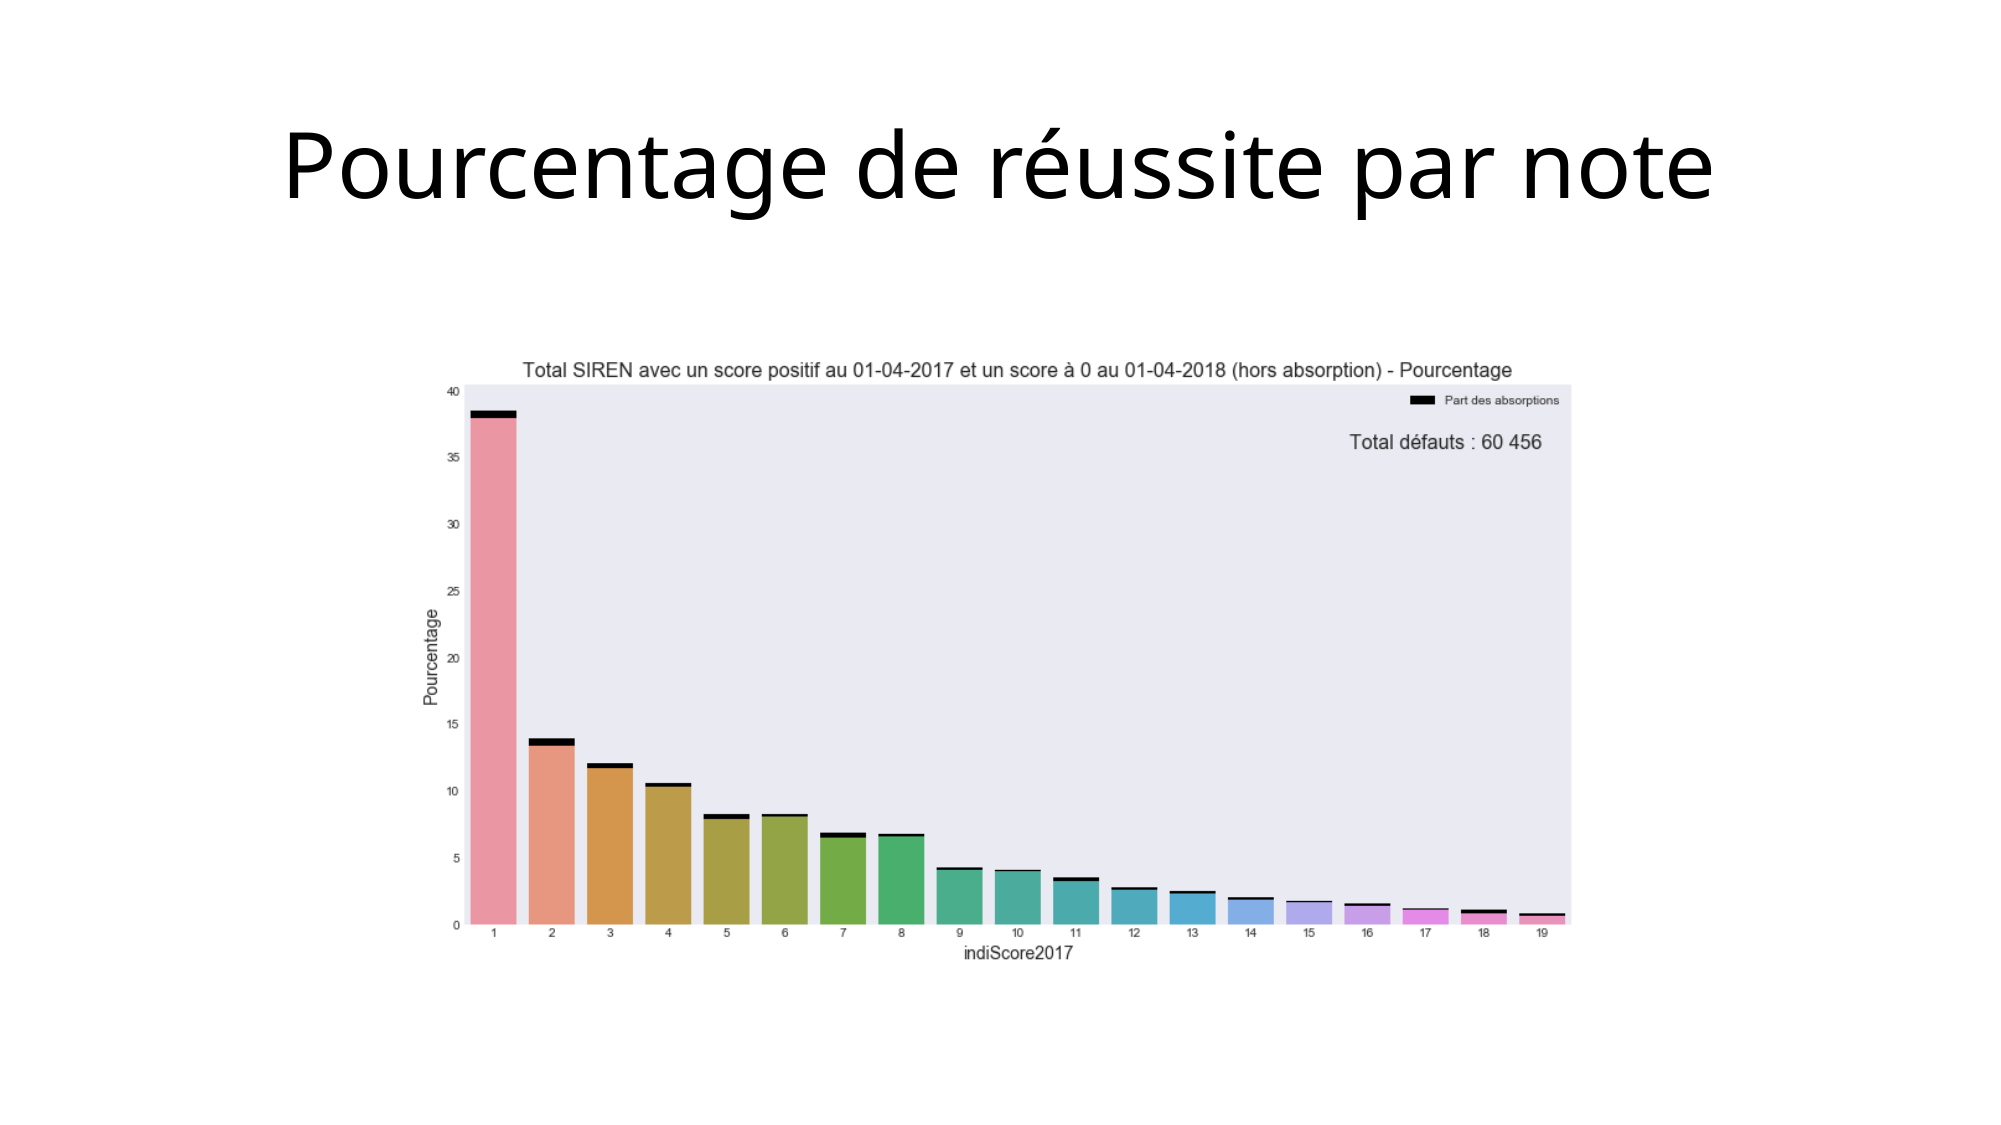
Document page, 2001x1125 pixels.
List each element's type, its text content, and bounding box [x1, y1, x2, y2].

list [286, 299, 1714, 1014]
title Pourcentage de réussite par note [137, 59, 1863, 278]
